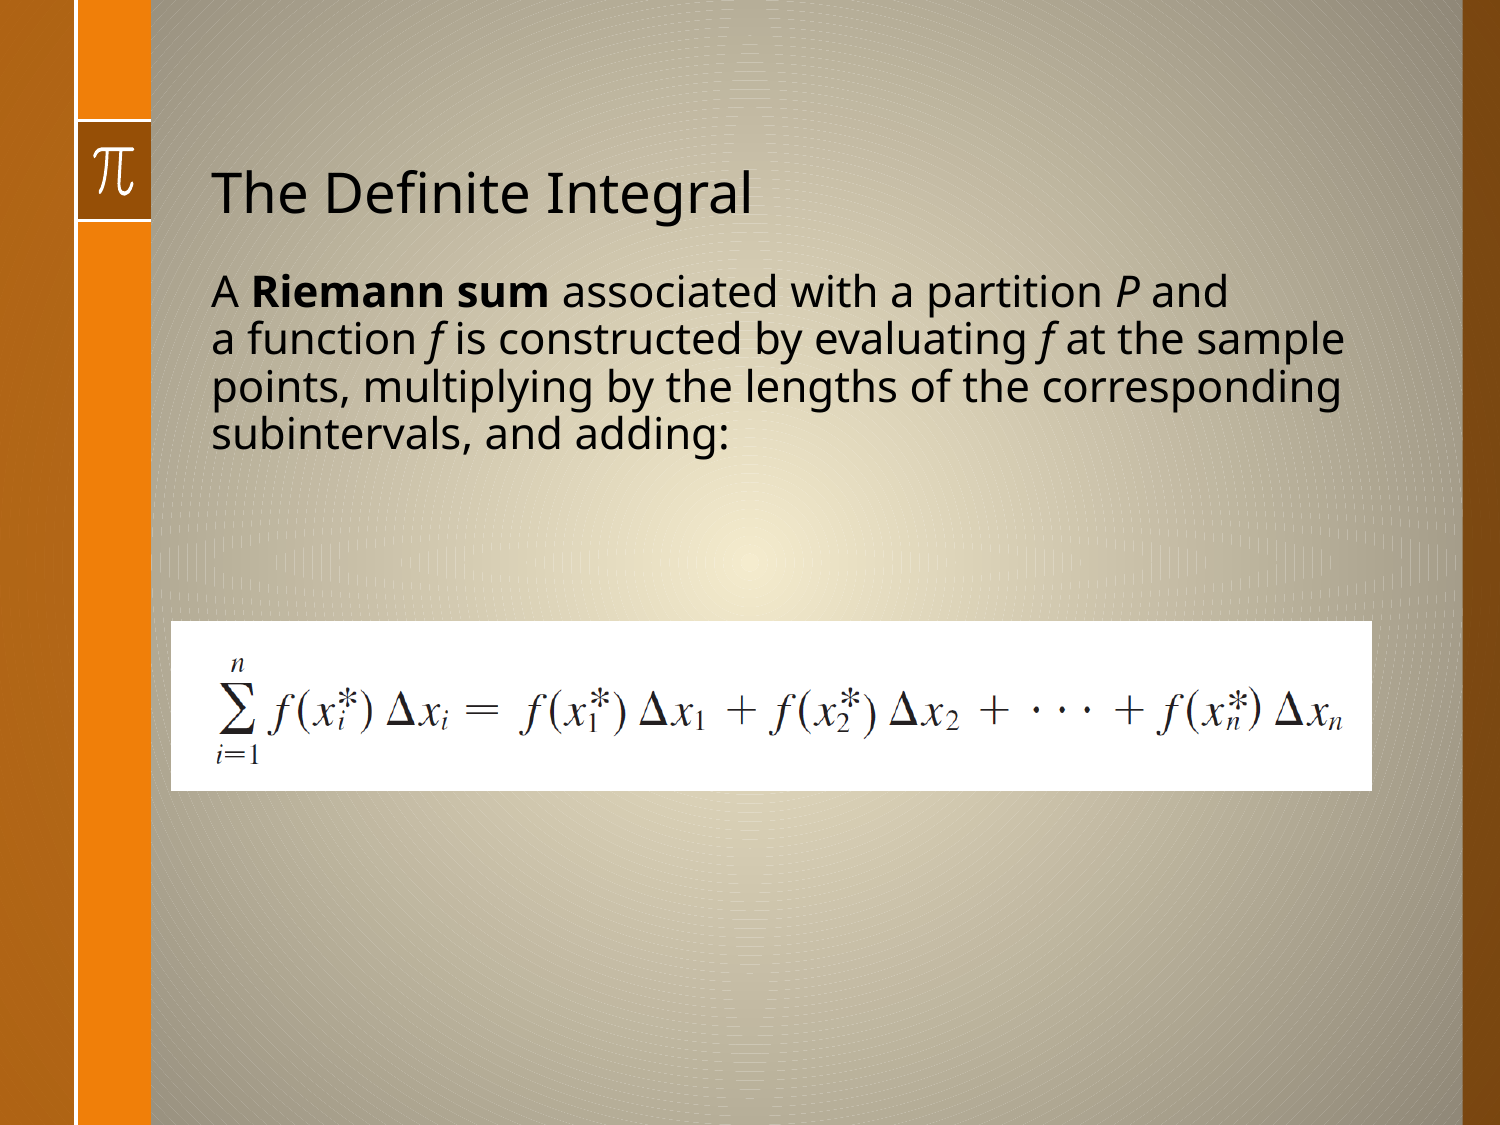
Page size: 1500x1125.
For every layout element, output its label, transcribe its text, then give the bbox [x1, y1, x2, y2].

list A Riemann sum associated with a partition P and a function f is constructed by evaluating f at the sample points, multiplying by the lengths of the corresponding subintervals, and adding: [196, 262, 1400, 1013]
picture [171, 621, 1372, 791]
title The Definite Integral [196, 29, 1400, 233]
